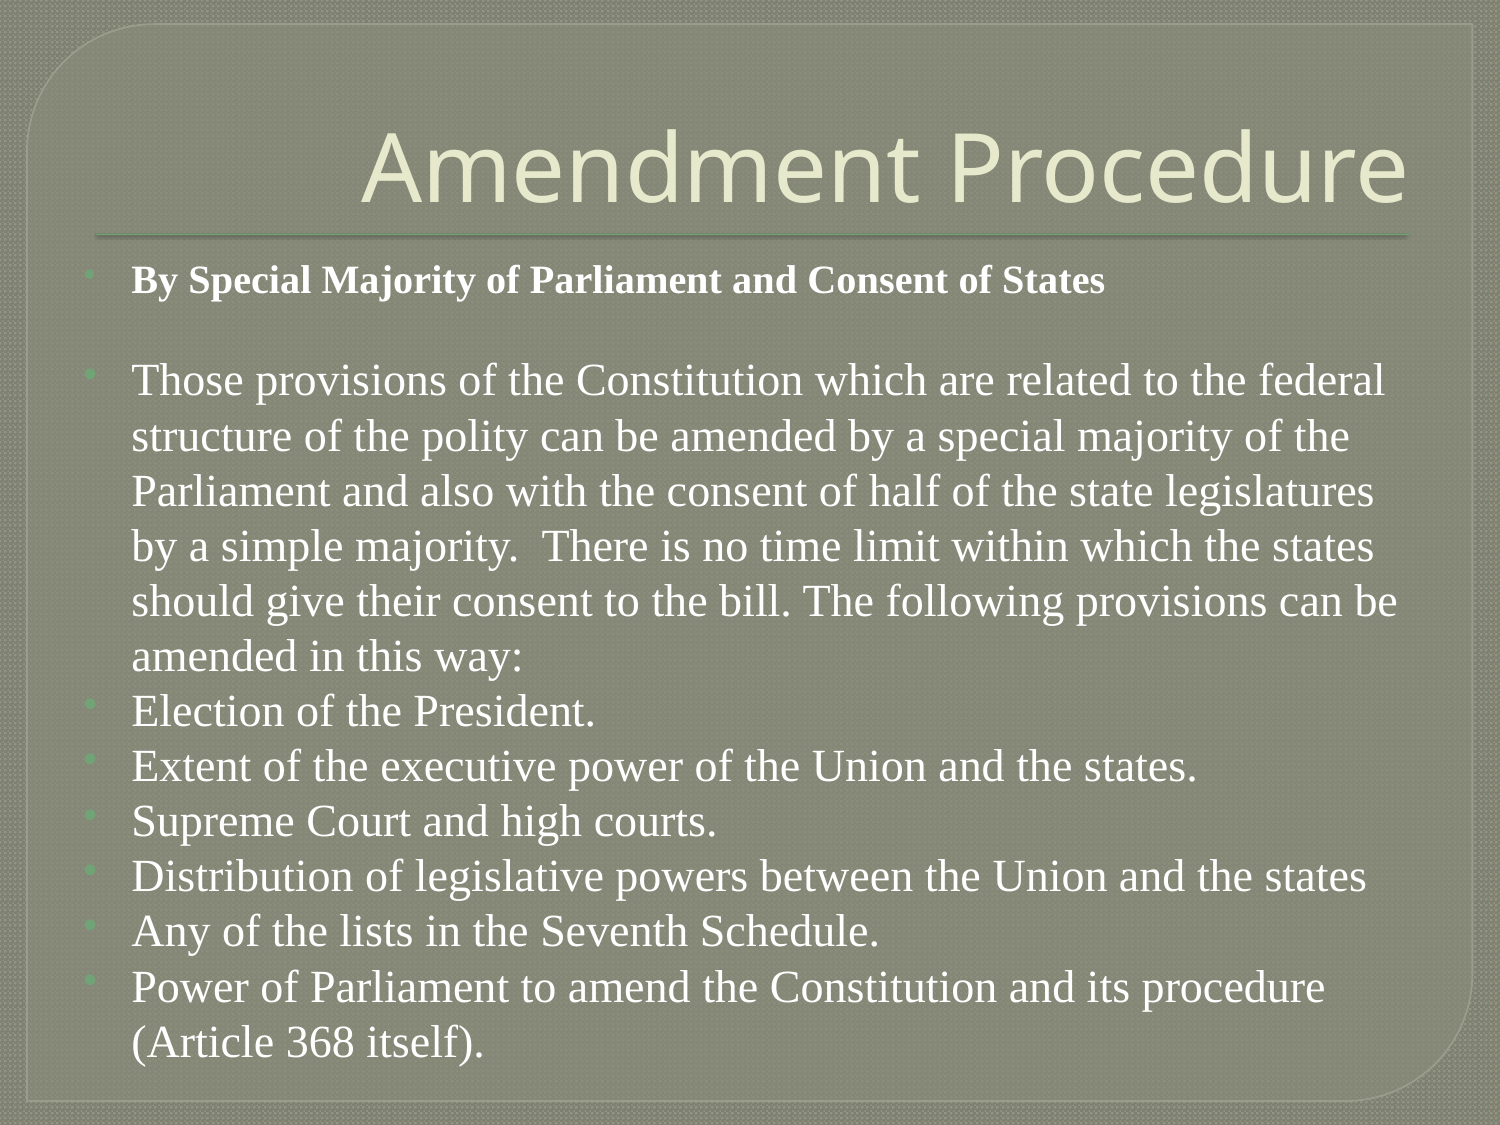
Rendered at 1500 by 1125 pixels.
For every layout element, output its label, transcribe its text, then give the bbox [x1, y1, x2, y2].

list By Special Majority of Parliament and Consent of States Those provisions of the Constitution which are related to the federal structure of the polity can be amended by a special majority of the Parliament and also with the consent of half of the state legislatures by a simple majority. There is no time limit within which the states should give their consent to the bill. The following provisions can be amended in this way: Election of the President. Extent of the executive power of the Union and the states. Supreme Court and high courts. Distribution of legislative powers between the Union and the states Any of the lists in the Seventh Schedule. Power of Parliament to amend the Constitution and its procedure (Article 368 itself). [70, 246, 1425, 1079]
title Amendment Procedure [75, 41, 1425, 230]
